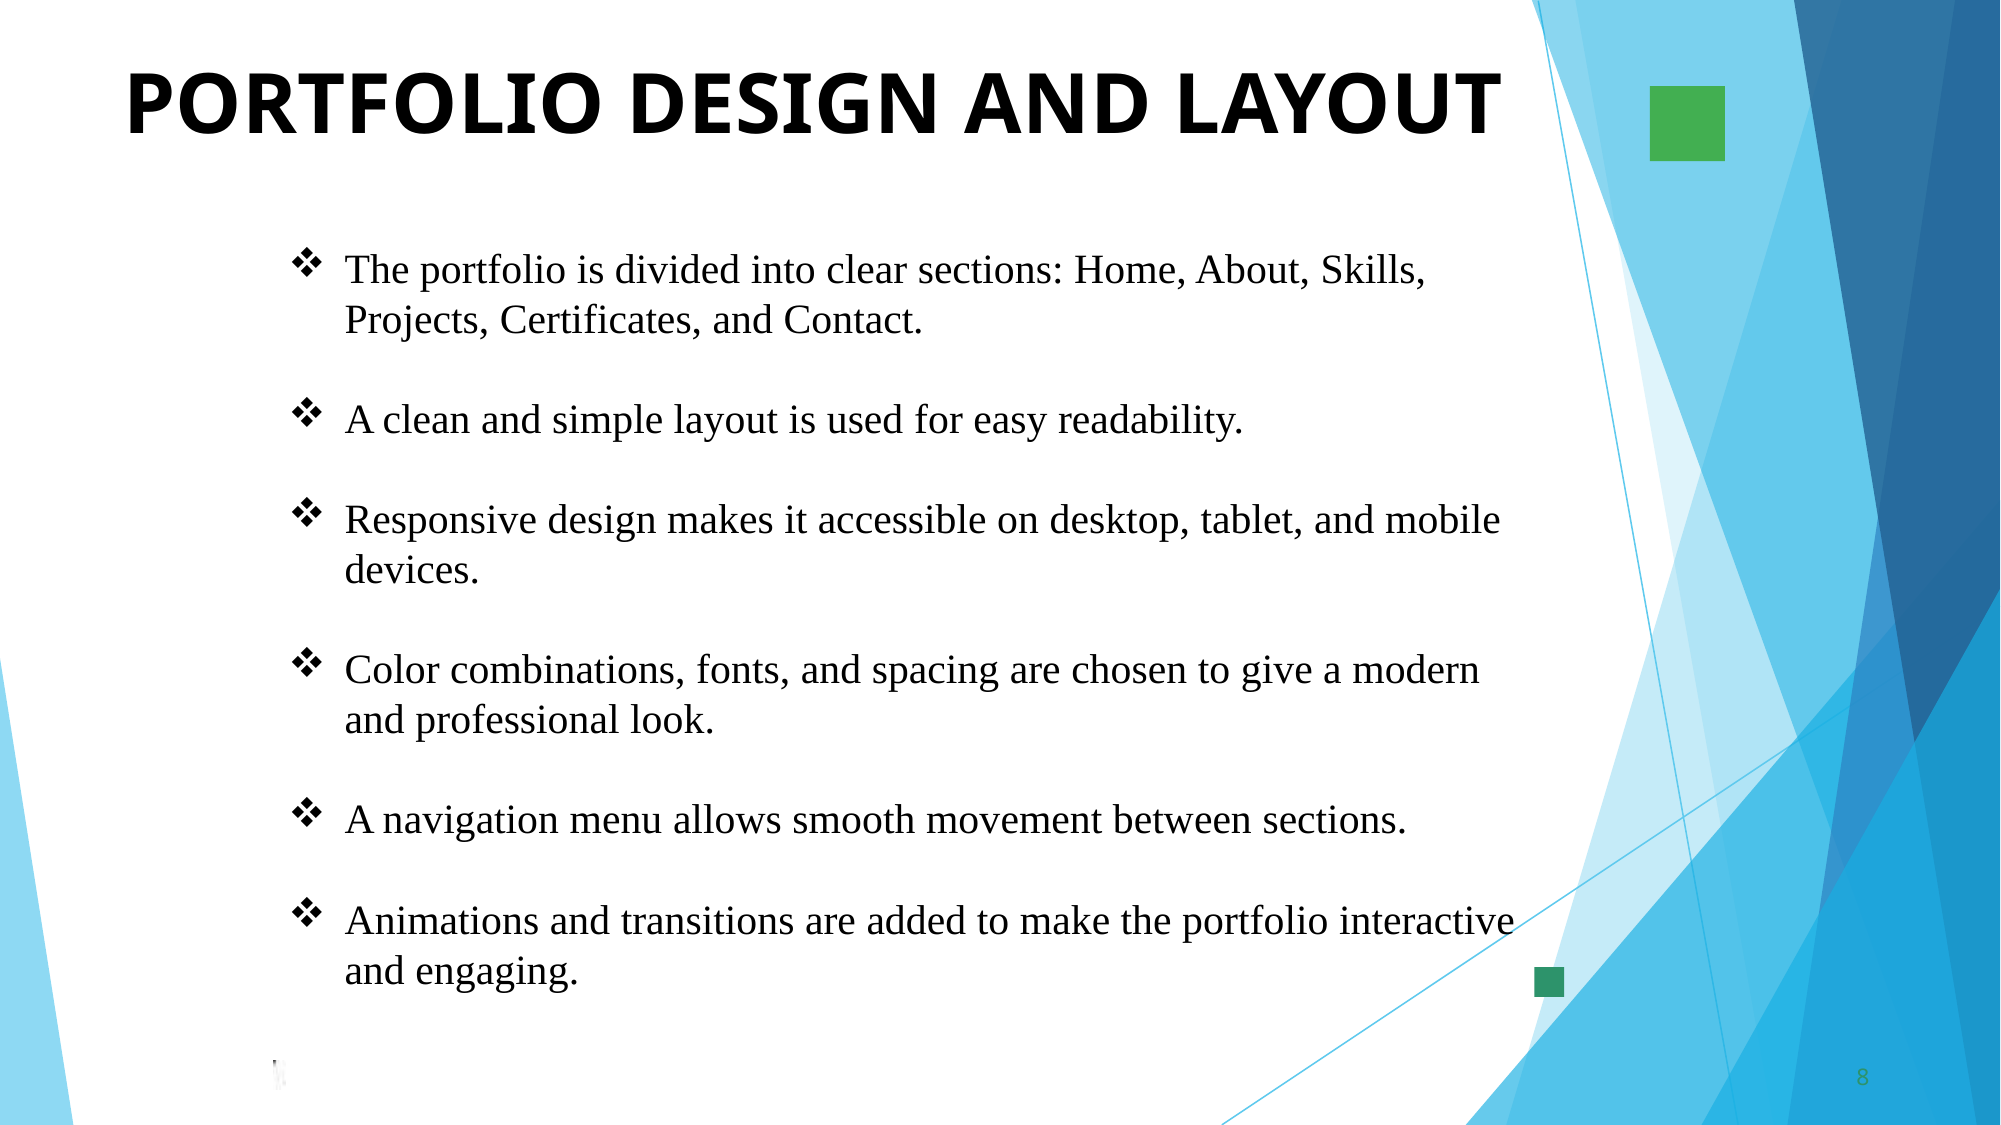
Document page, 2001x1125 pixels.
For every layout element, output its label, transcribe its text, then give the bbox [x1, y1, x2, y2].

picture [273, 1060, 286, 1090]
text_box 8 [1849, 1061, 1888, 1095]
text_box PORTFOLIO DESIGN AND LAYOUT [121, 47, 1564, 150]
text_box [1649, 86, 1725, 162]
text_box The portfolio is divided into clear sections: Home, About, Skills, Projects, Certificates, and Contact. A clean and simple layout is used for easy readability. Responsive design makes it accessible on desktop, tablet, and mobile devices. Color combinations, fonts, and spacing are chosen to give a modern and professional look. A navigation menu allows smooth movement between sections. Animations and transitions are added to make the portfolio interactive and engaging. [273, 184, 1535, 1000]
text_box [1535, 967, 1565, 997]
